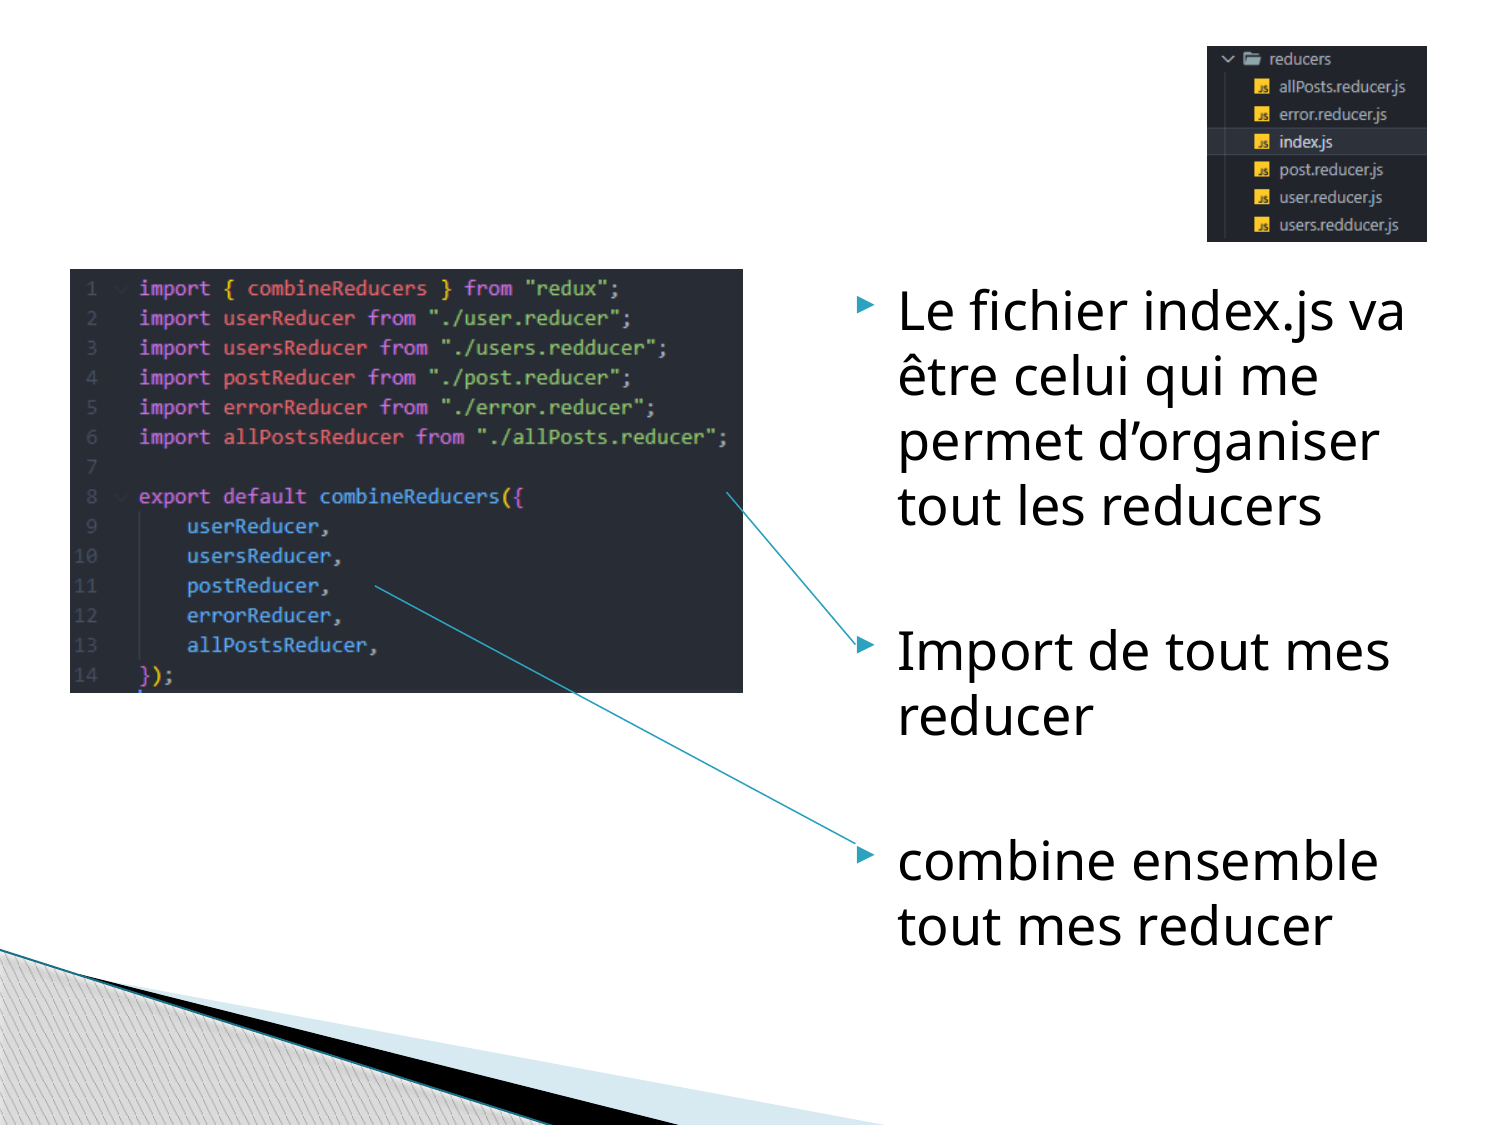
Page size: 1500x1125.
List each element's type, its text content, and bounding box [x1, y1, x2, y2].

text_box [374, 585, 856, 844]
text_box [714, 503, 868, 634]
text_box Le fichier index.js va être celui qui me permet d’organiser tout les reducers Import de tout mes reducer combine ensemble tout mes reducer [820, 269, 1425, 973]
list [1206, 46, 1428, 243]
picture [70, 269, 743, 694]
